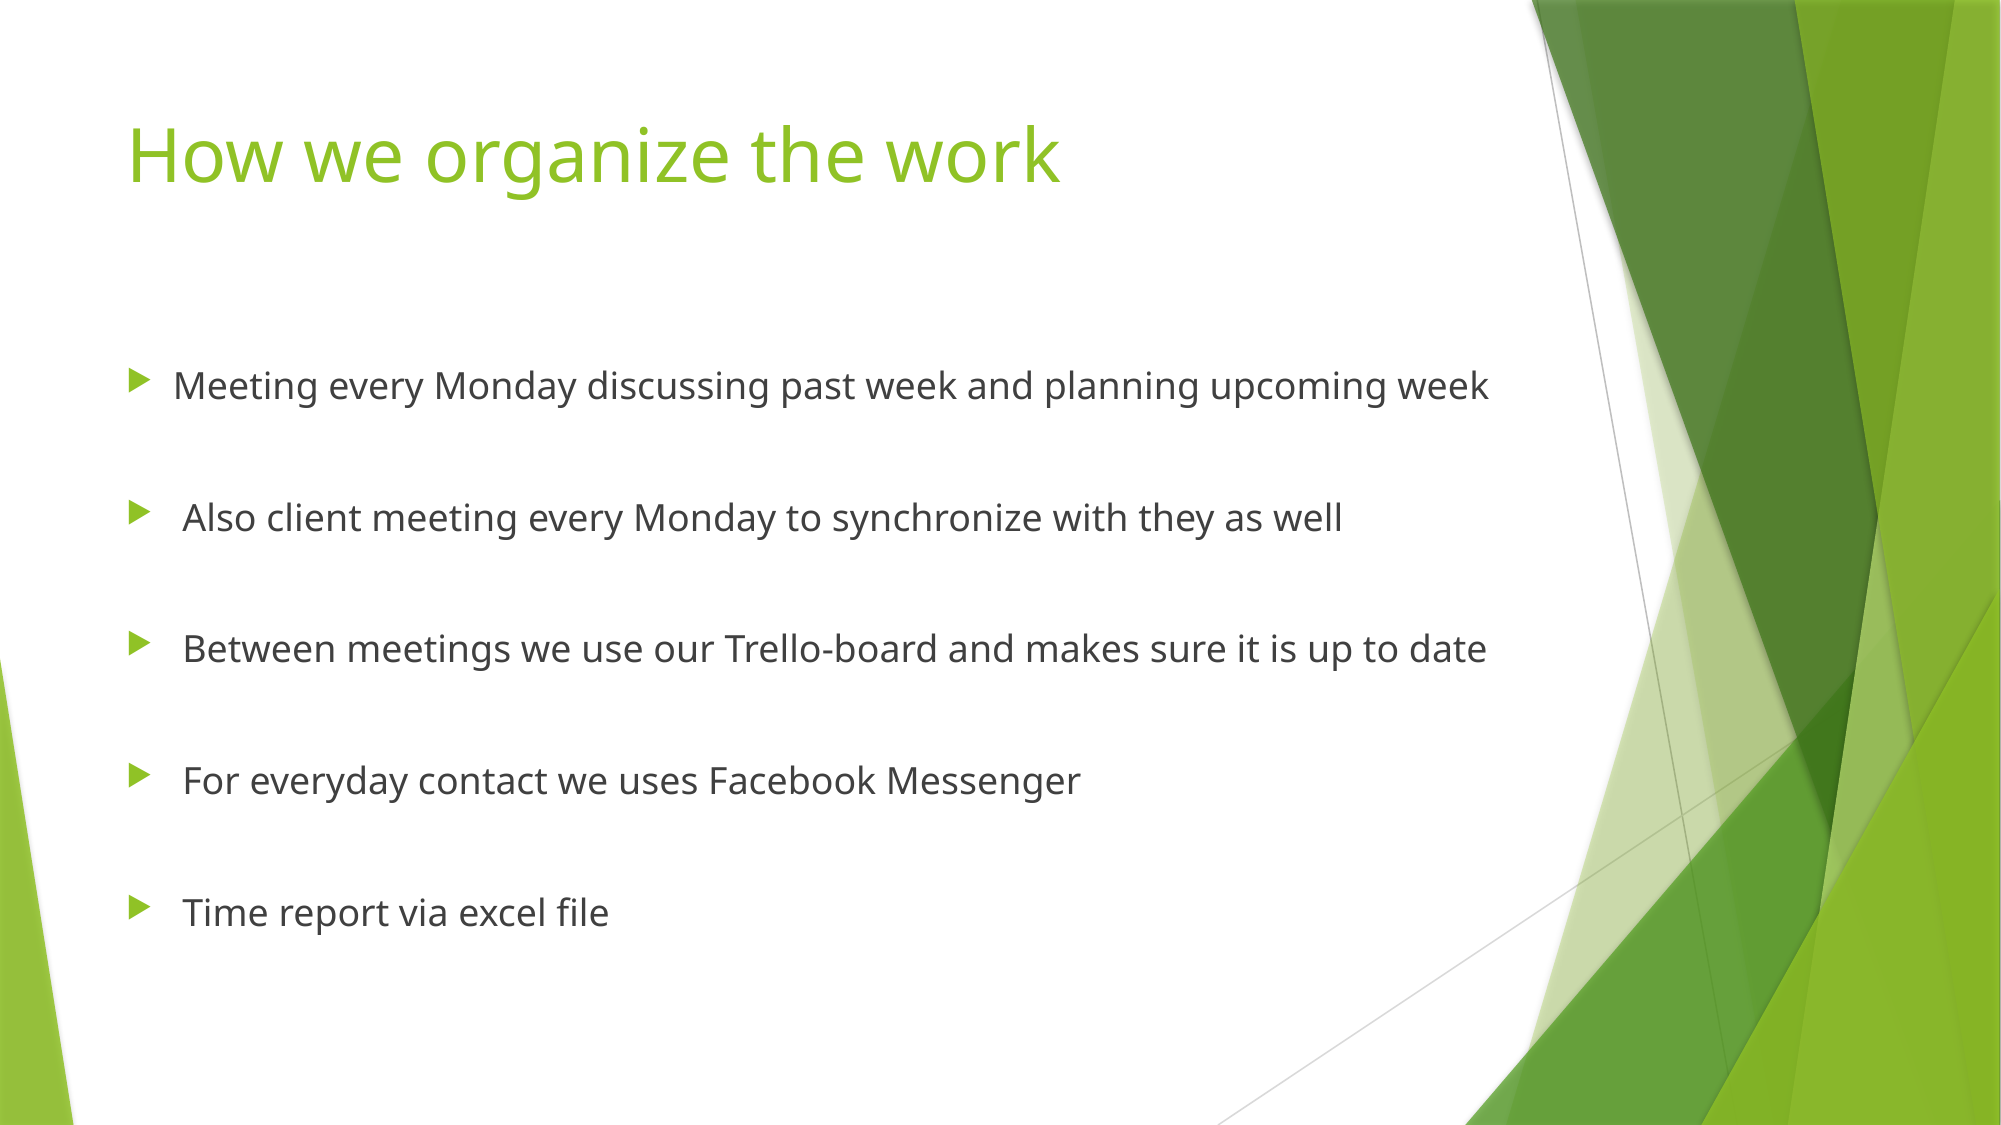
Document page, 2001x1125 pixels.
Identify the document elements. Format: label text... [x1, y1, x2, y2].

title How we organize the work [111, 99, 1522, 317]
list Meeting every Monday discussing past week and planning upcoming week Also client meeting every Monday to synchronize with they as well Between meetings we use our Trello-board and makes sure it is up to date For everyday contact we uses Facebook Messenger Time report via excel file [111, 354, 1522, 992]
